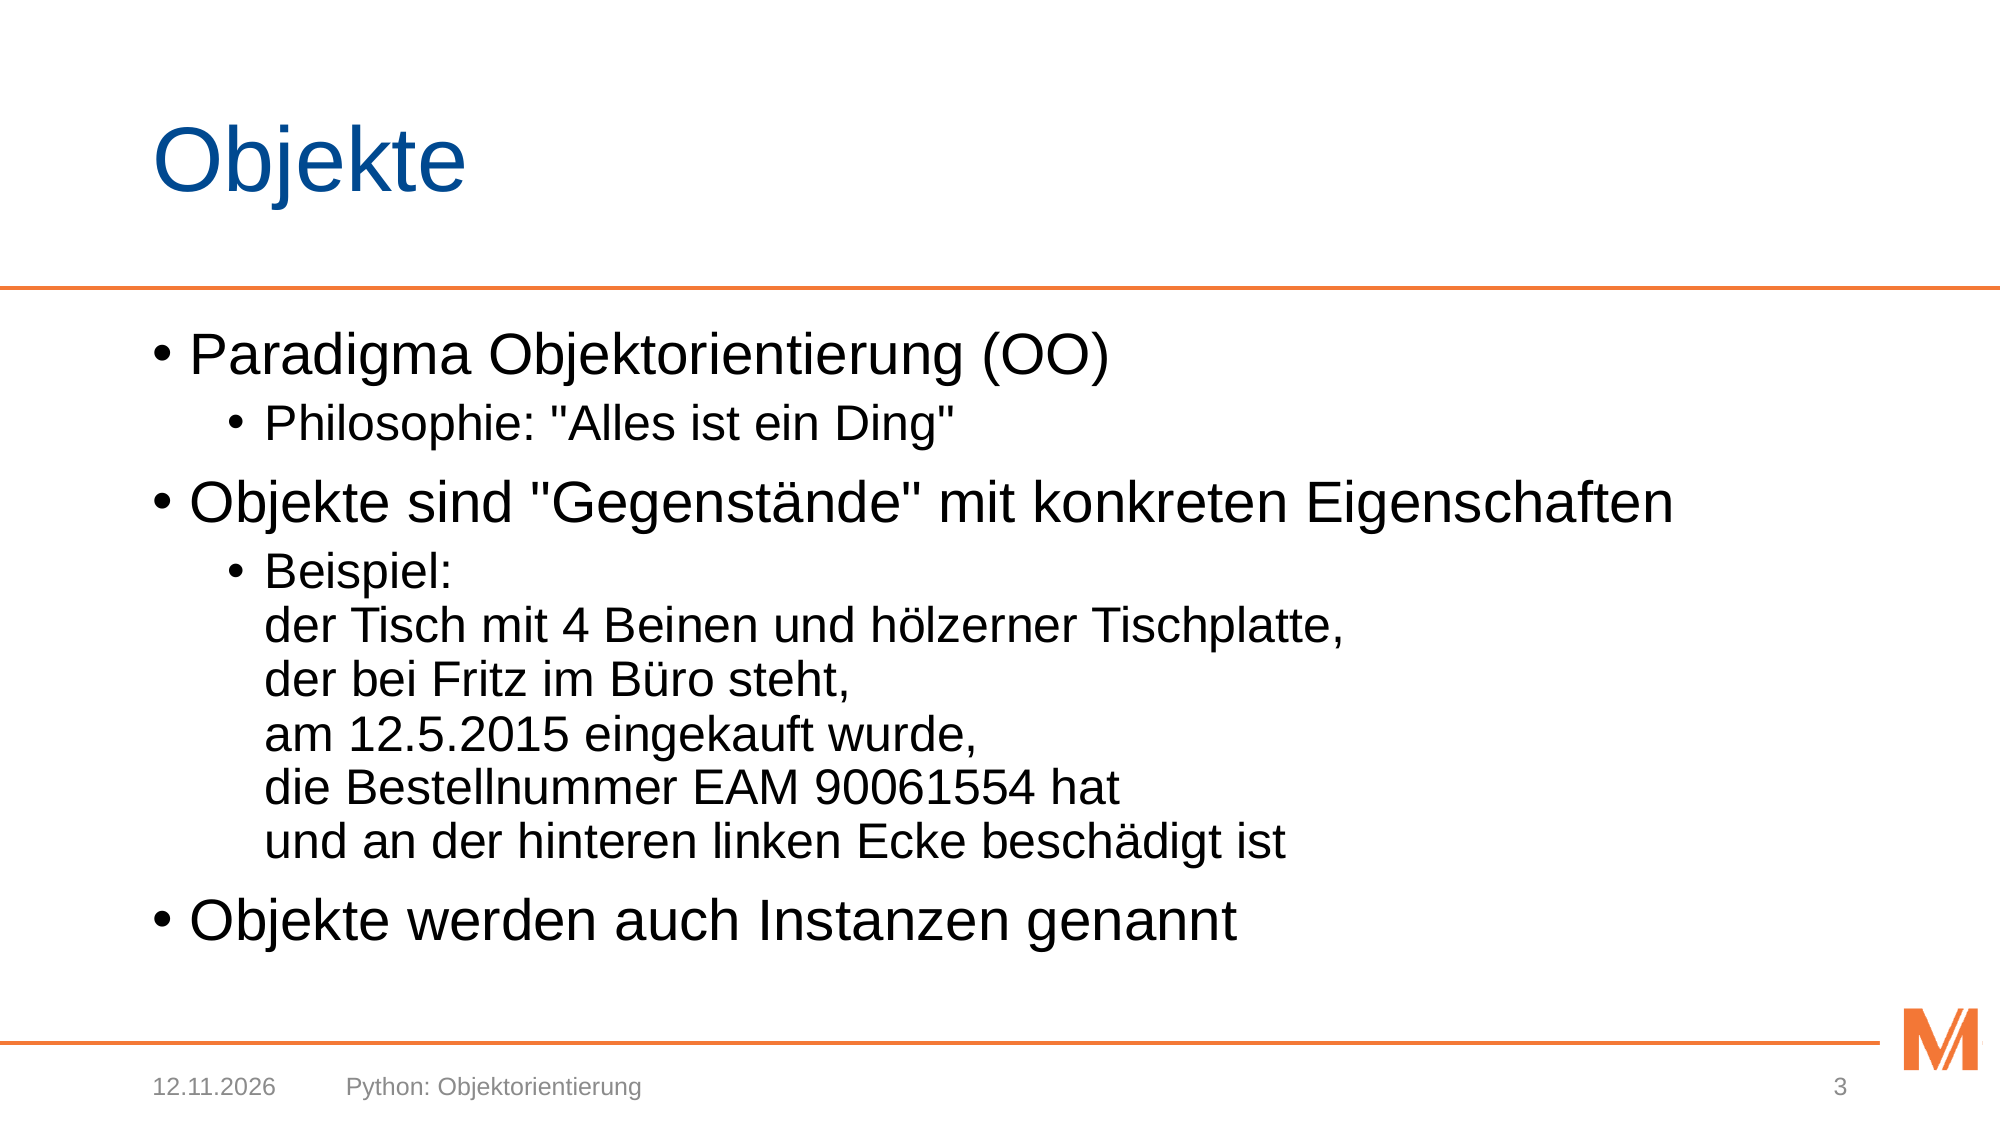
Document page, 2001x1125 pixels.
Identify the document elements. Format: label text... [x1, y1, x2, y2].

title Objekte [137, 59, 1863, 264]
slide_number 3 [1743, 1055, 1863, 1116]
list Paradigma Objektorientierung (OO) Philosophie: "Alles ist ein Ding" Objekte sind "Gegenstände" mit konkreten Eigenschaften Beispiel: der Tisch mit 4 Beinen und hölzerner Tischplatte, der bei Fritz im Büro steht, am 12.5.2015 eingekauft wurde, die Bestellnummer EAM 90061554 hat und an der hinteren linken Ecke beschädigt ist Objekte werden auch Instanzen genannt [137, 316, 1863, 1014]
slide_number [137, 1055, 313, 1116]
footer Python: Objektorientierung [330, 1055, 1721, 1116]
picture [1879, 989, 1982, 1097]
